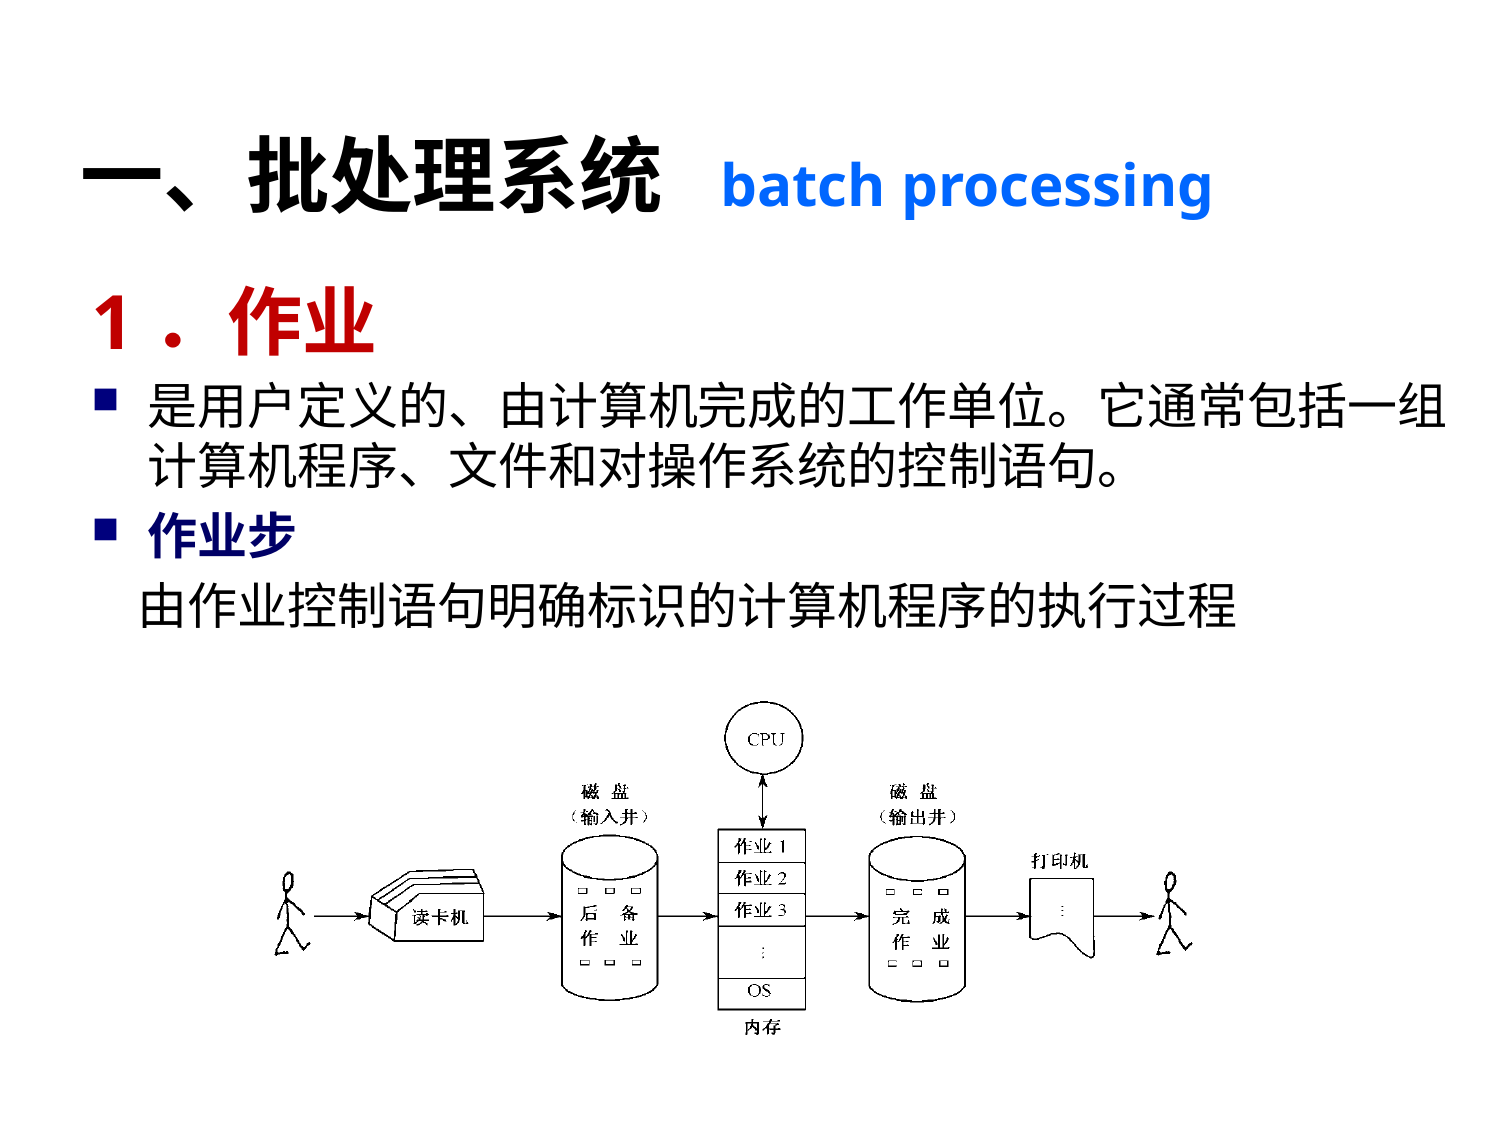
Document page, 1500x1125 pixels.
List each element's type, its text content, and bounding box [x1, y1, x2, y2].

picture [265, 689, 1202, 1040]
list 1．作业 是用户定义的、由计算机完成的工作单位。它通常包括一组计算机程序、文件和对操作系统的控制语句。 作业步 由作业控制语句明确标识的计算机程序的执行过程 [76, 267, 1483, 988]
title 一、批处理系统 batch processing [64, 90, 1427, 256]
